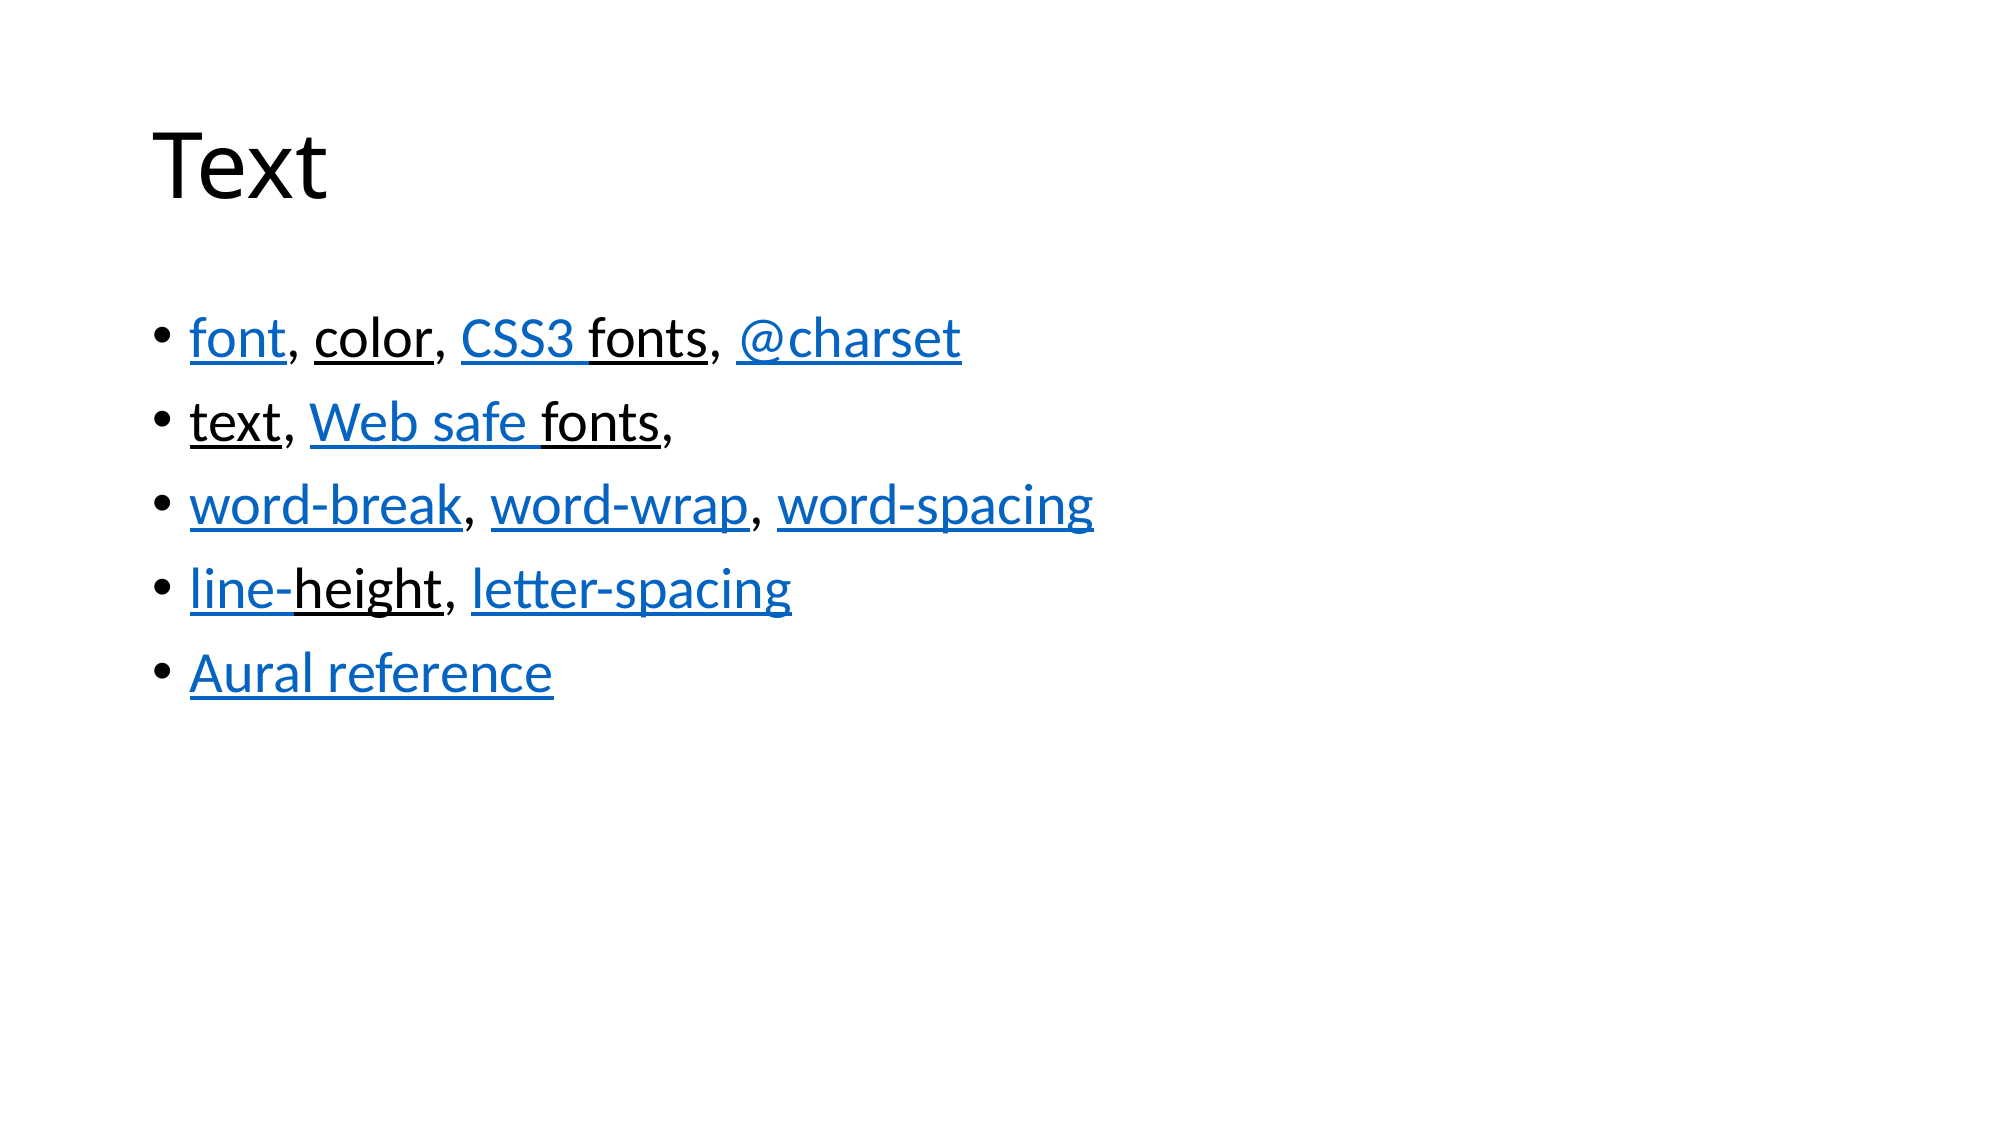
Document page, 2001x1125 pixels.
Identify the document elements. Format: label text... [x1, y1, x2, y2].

title Text [137, 59, 1863, 278]
list font, color, CSS3 fonts, @charset text, Web safe fonts, word-break, word-wrap, word-spacing line-height, letter-spacing Aural reference [137, 299, 1863, 1014]
